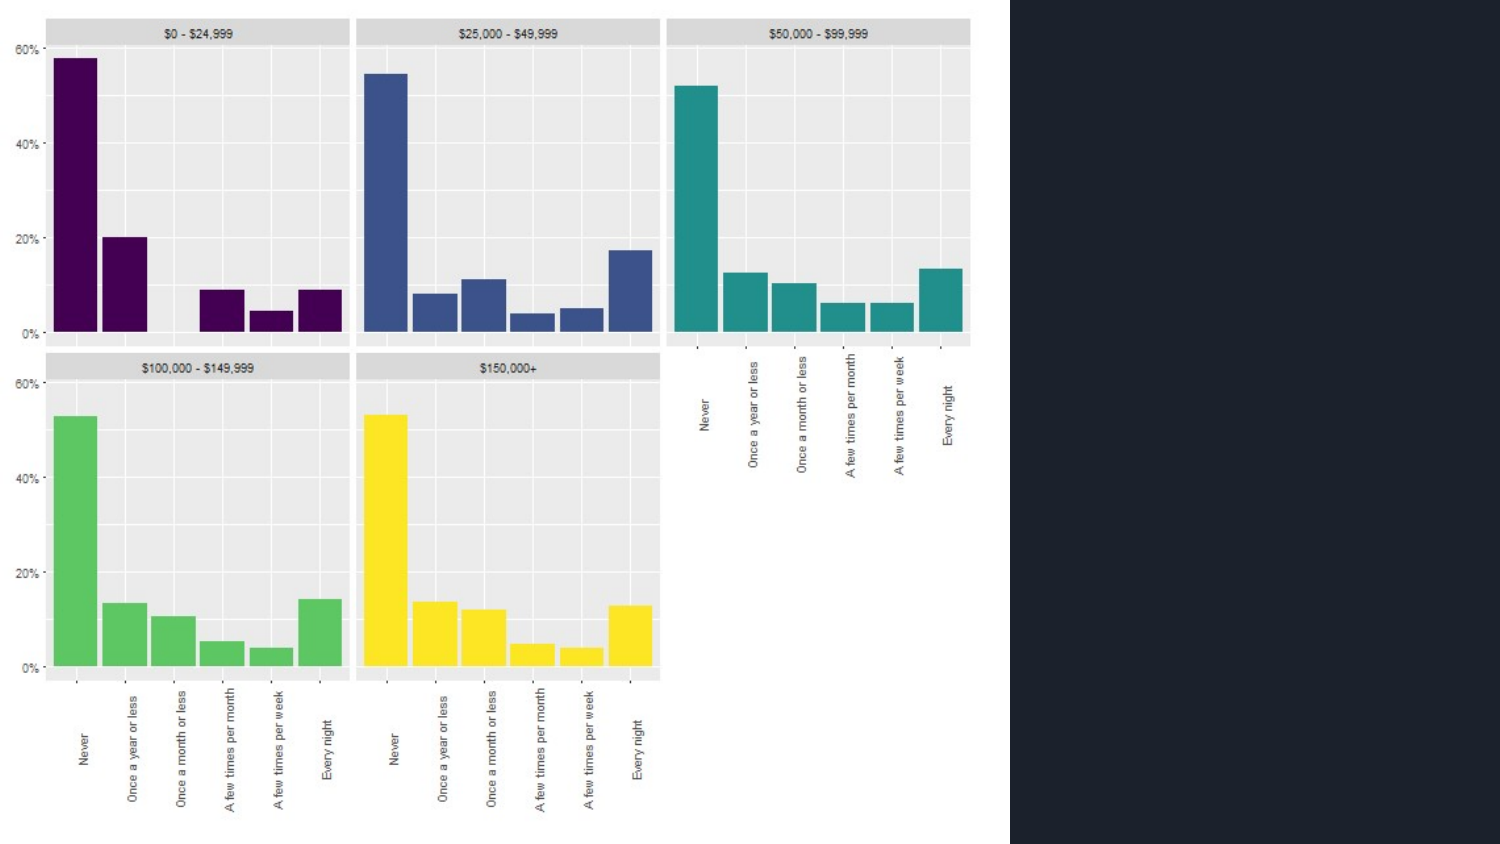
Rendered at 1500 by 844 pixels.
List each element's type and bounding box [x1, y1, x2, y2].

picture [0, 0, 1010, 844]
